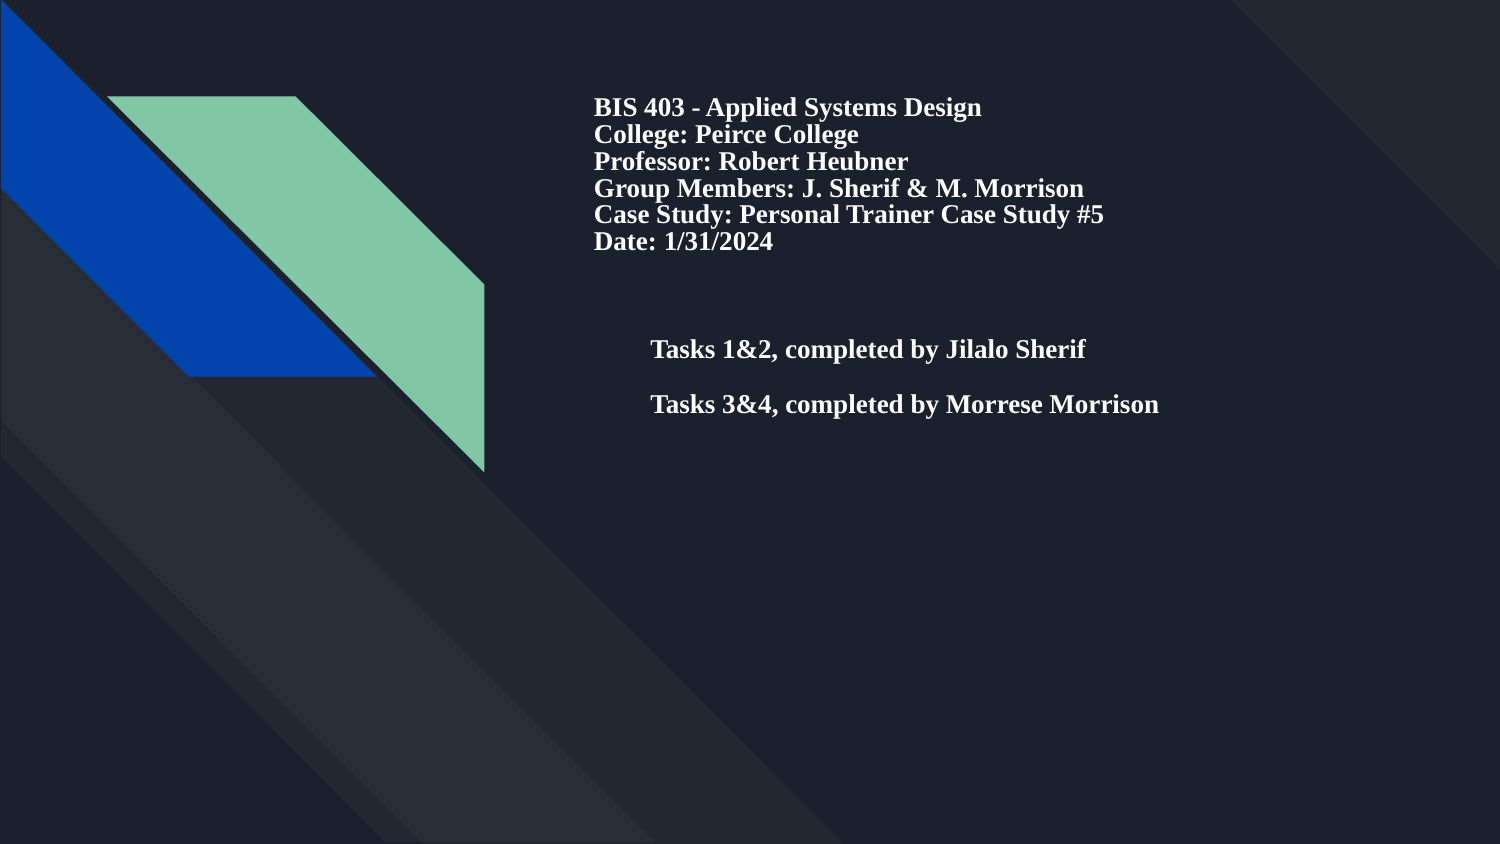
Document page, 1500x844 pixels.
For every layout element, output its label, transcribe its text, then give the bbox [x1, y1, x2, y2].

title BIS 403 - Applied Systems Design College: Peirce College Professor: Robert Heubner Group Members: J. Sherif & M. Morrison Case Study: Personal Trainer Case Study #5 Date: 1/31/2024 Tasks 1&2, completed by Jilalo Sherif Tasks 3&4, completed by Morrese Morrison [578, 80, 1402, 584]
